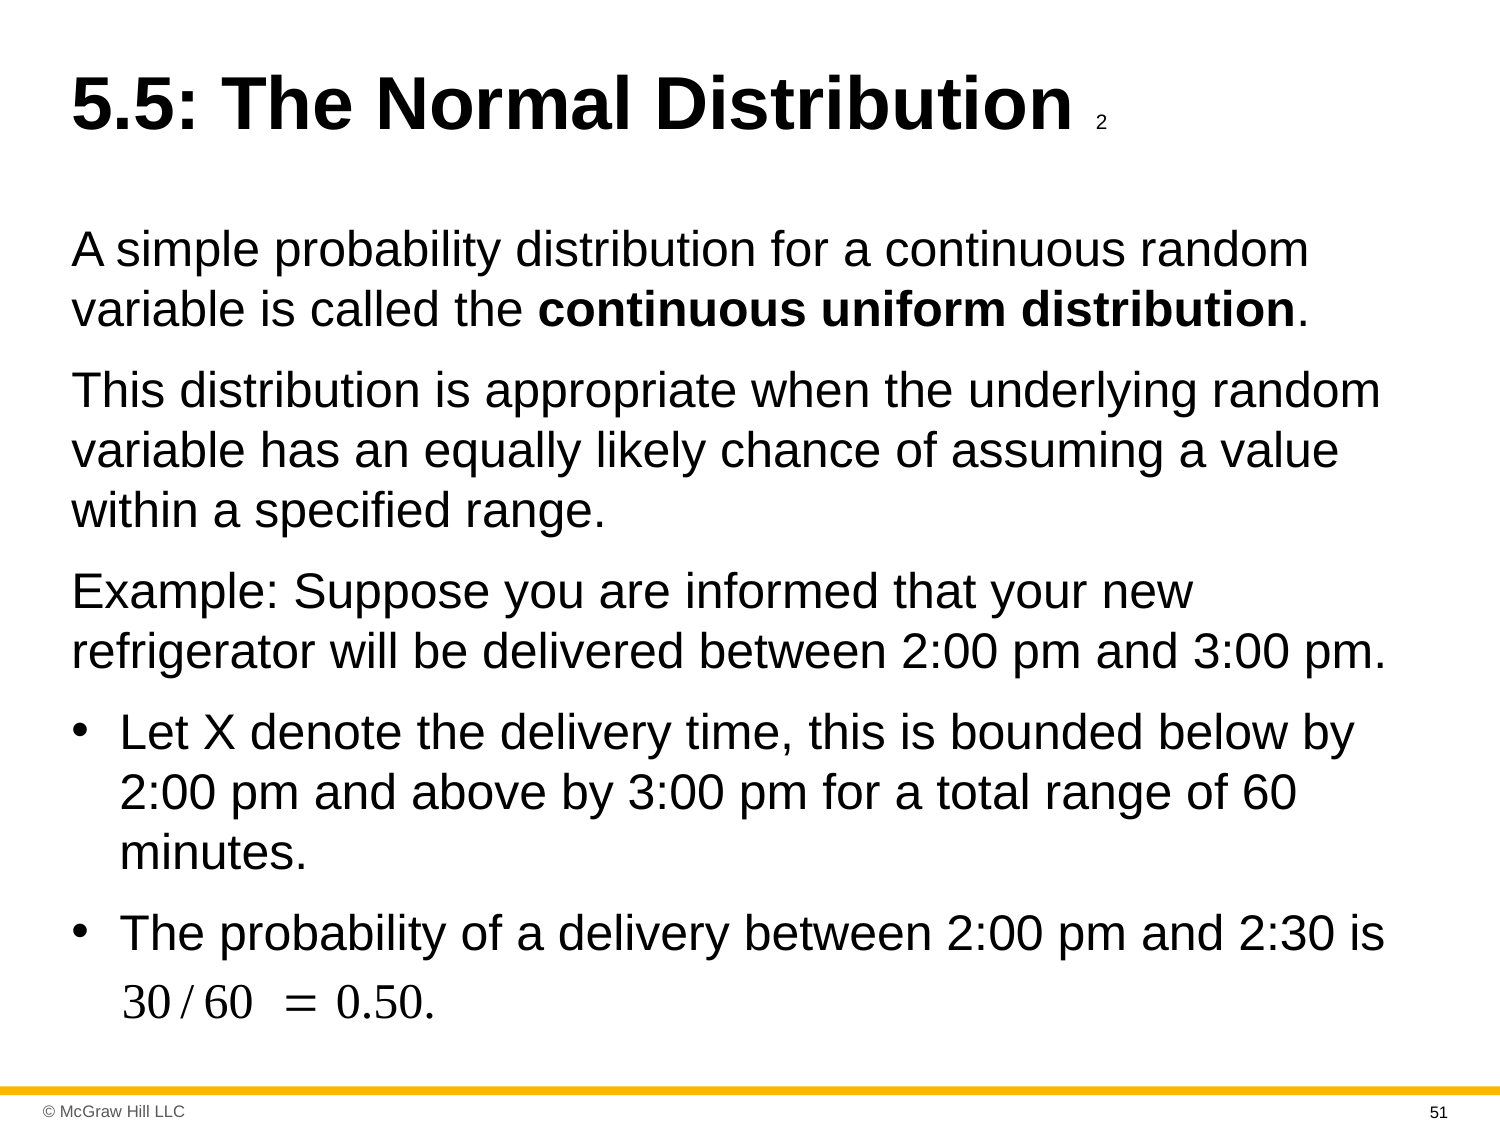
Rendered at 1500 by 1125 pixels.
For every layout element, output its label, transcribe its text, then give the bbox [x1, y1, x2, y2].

slide_number 51 [1415, 1094, 1474, 1122]
list A simple probability distribution for a continuous random variable is called the continuous uniform distribution. This distribution is appropriate when the underlying random variable has an equally likely chance of assuming a value within a specified range. Example: Suppose you are informed that your new refrigerator will be delivered between 2:00 pm and 3:00 pm. Let X denote the delivery time, this is bounded below by 2:00 pm and above by 3:00 pm for a total range of 60 minutes. The probability of a delivery between 2:00 pm and 2:30 is [56, 209, 1444, 970]
title 5.5: The Normal Distribution 2 [56, 31, 1444, 180]
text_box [119, 979, 437, 1025]
